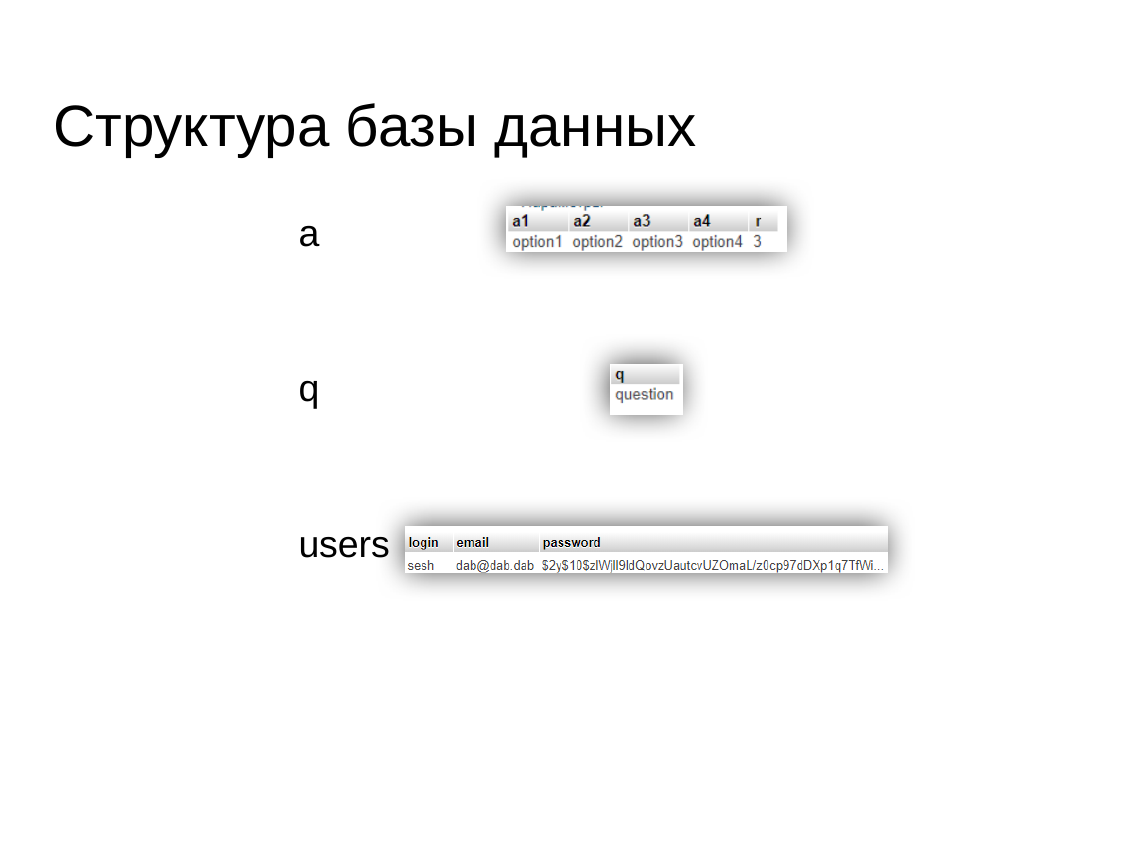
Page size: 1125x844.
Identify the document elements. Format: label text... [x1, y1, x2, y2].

picture [609, 363, 683, 415]
picture [506, 206, 787, 252]
title Структура базы данных [38, 72, 1087, 167]
picture [405, 526, 888, 574]
list a q users [264, 187, 1125, 748]
